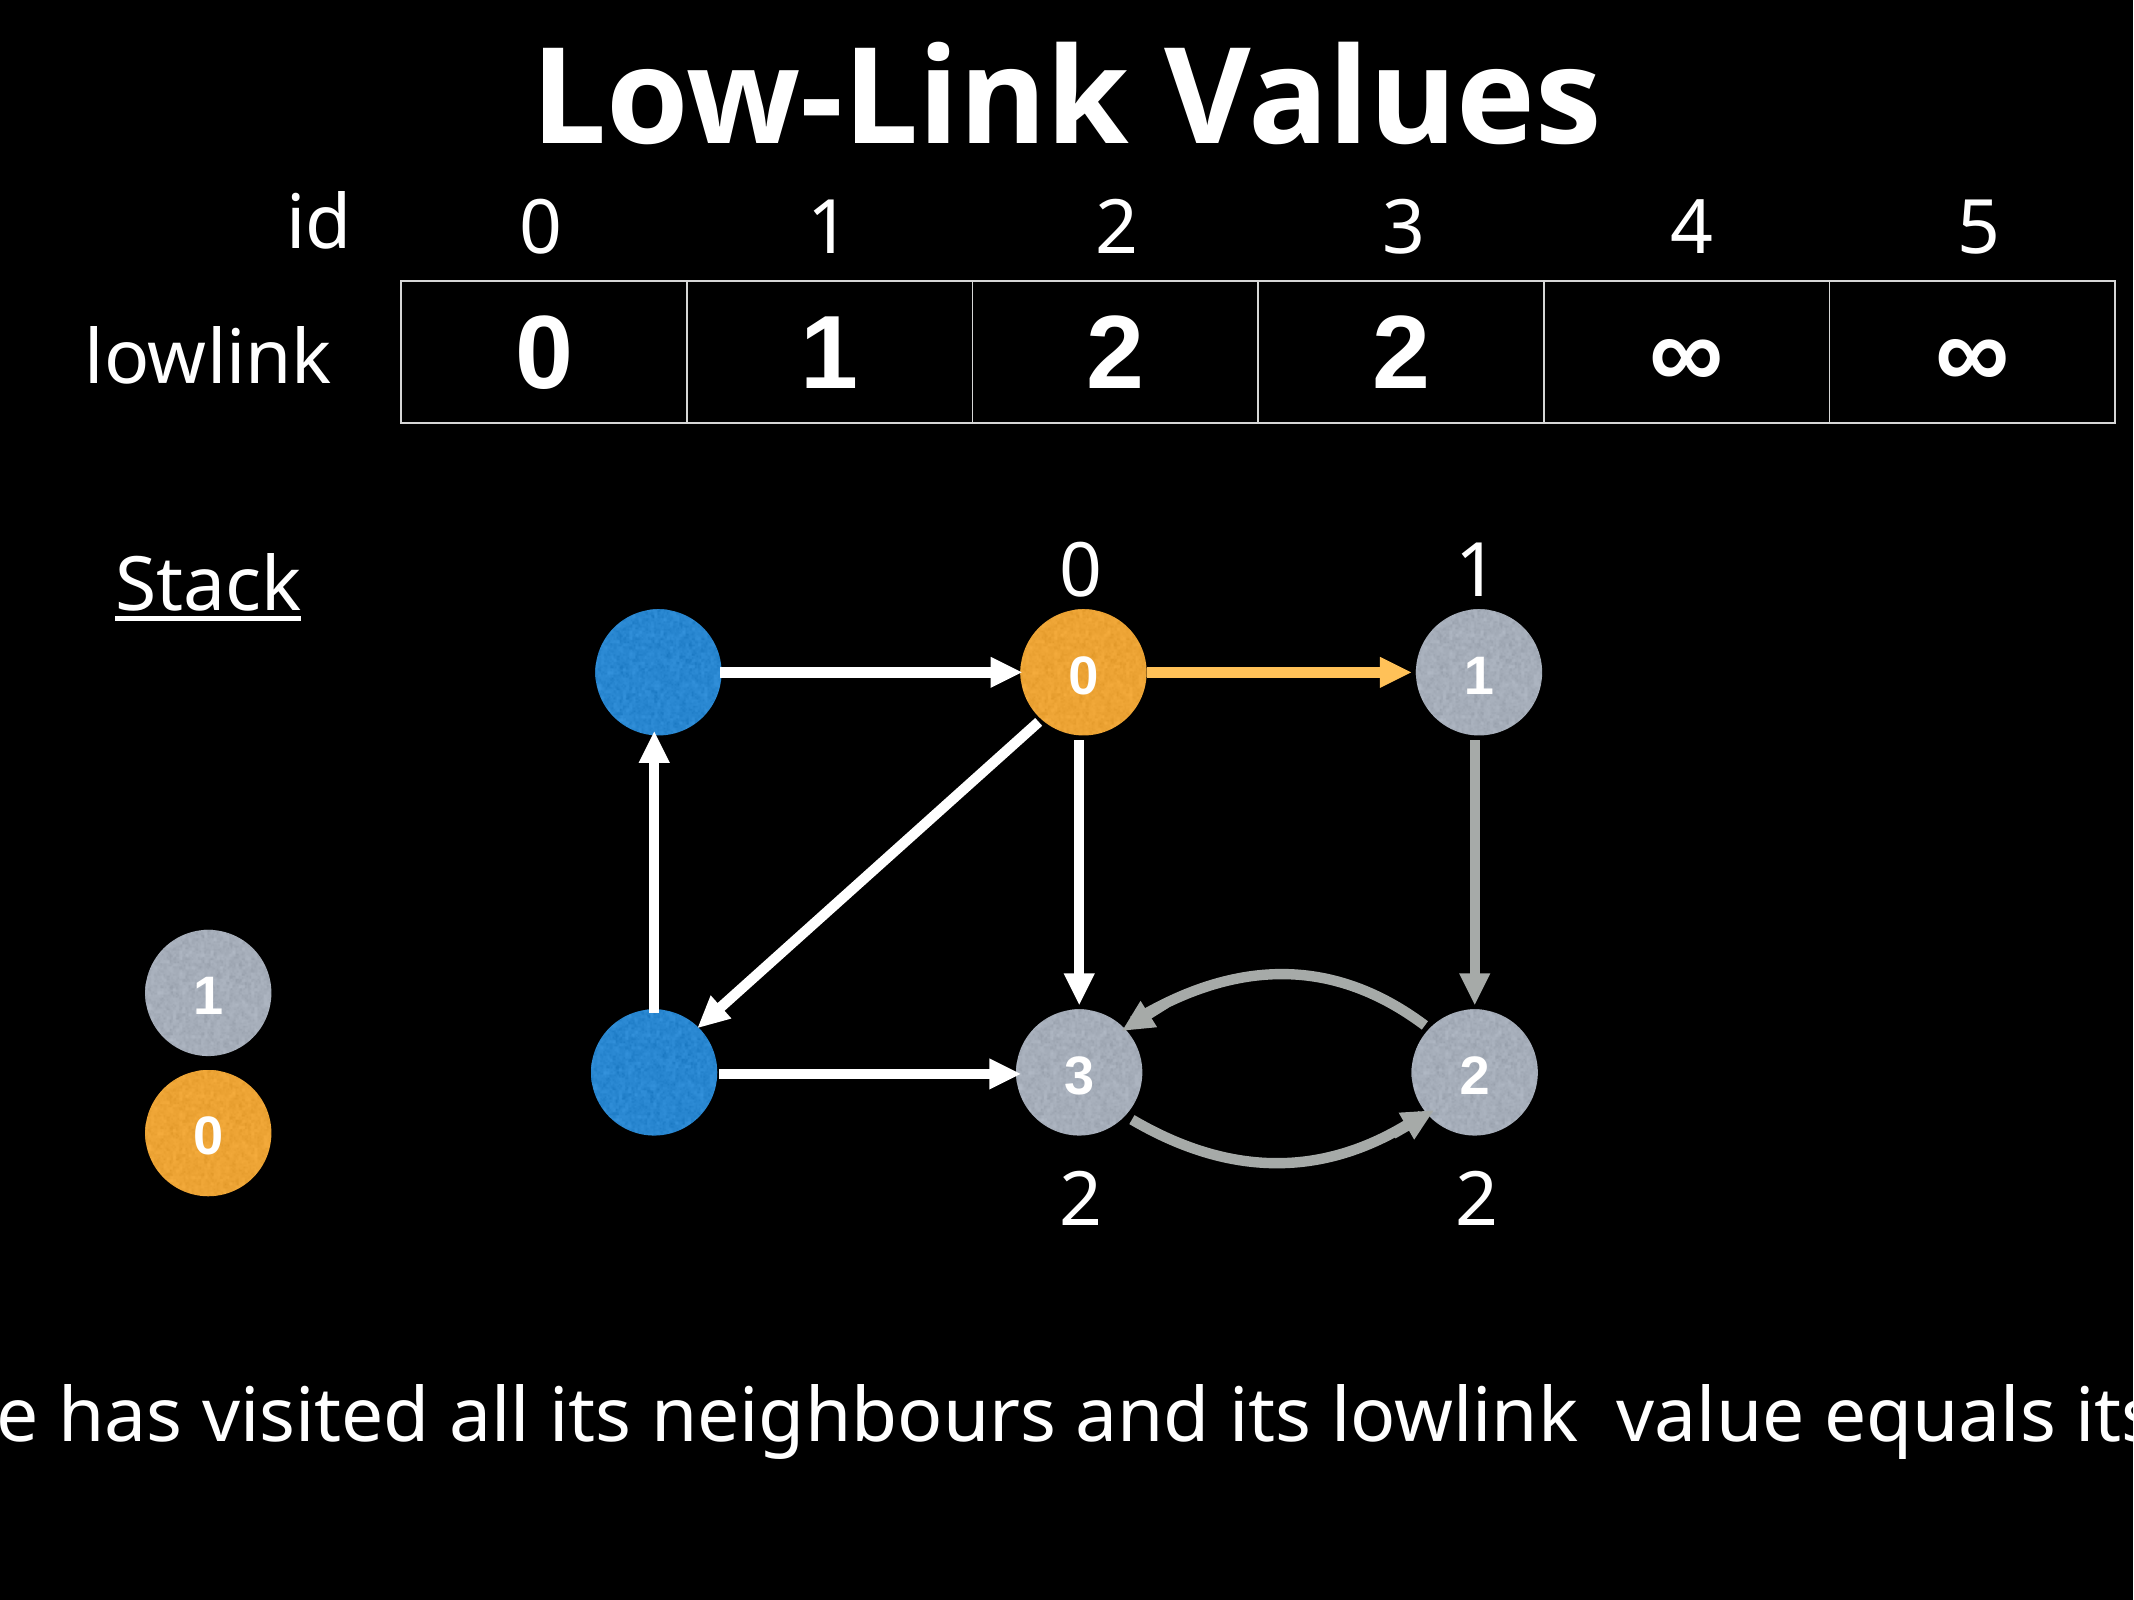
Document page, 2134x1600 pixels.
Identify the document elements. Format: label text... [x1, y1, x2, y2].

text_box 4 [1661, 169, 1722, 277]
table_header 0 [402, 282, 686, 422]
text_box 1 [145, 929, 272, 1057]
text_box 1 [1447, 513, 1507, 609]
text_box When a completed SCC is found (current node has visited all its neighbours and its lowlink value equals its id) pop off all associated nodes off the stack. [0, 1358, 2134, 1466]
text_box 0 [511, 169, 572, 277]
text_box 2 [1447, 1164, 1507, 1250]
text_box 2 [1051, 1164, 1112, 1250]
text_box Low-Link Values [73, 1, 2060, 179]
text_box 0 [1051, 513, 1112, 609]
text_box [590, 609, 1543, 1164]
table_header ∞ [1545, 282, 1829, 422]
text_box 3 [1374, 169, 1434, 277]
text_box 0 [145, 1070, 272, 1197]
text_box 5 [1949, 169, 2009, 277]
table_header 2 [973, 282, 1257, 422]
text_box Stack [106, 527, 310, 634]
text_box id [277, 165, 360, 273]
text_box 2 [1086, 169, 1147, 277]
text_box lowlink [76, 300, 341, 408]
table_header 1 [688, 282, 972, 422]
table_header 2 [1259, 282, 1543, 422]
table_header ∞ [1830, 282, 2114, 422]
text_box 1 [799, 169, 860, 277]
